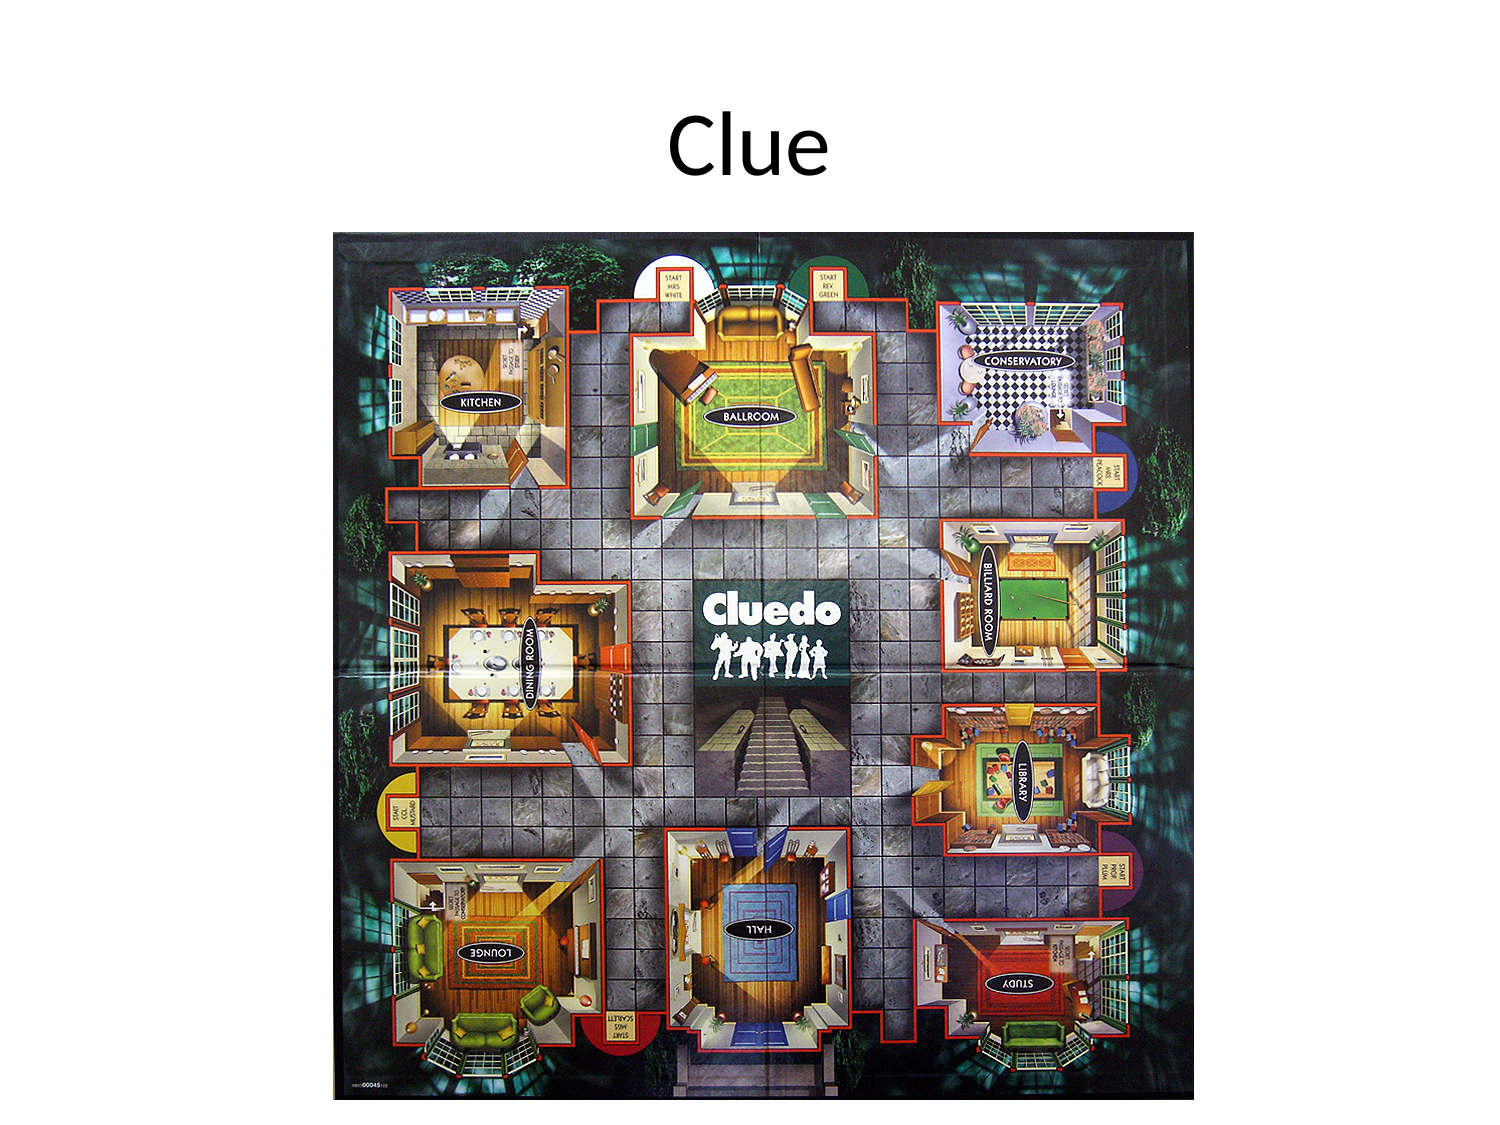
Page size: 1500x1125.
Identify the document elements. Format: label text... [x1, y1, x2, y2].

title Clue [75, 45, 1425, 230]
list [0, 232, 1500, 1101]
